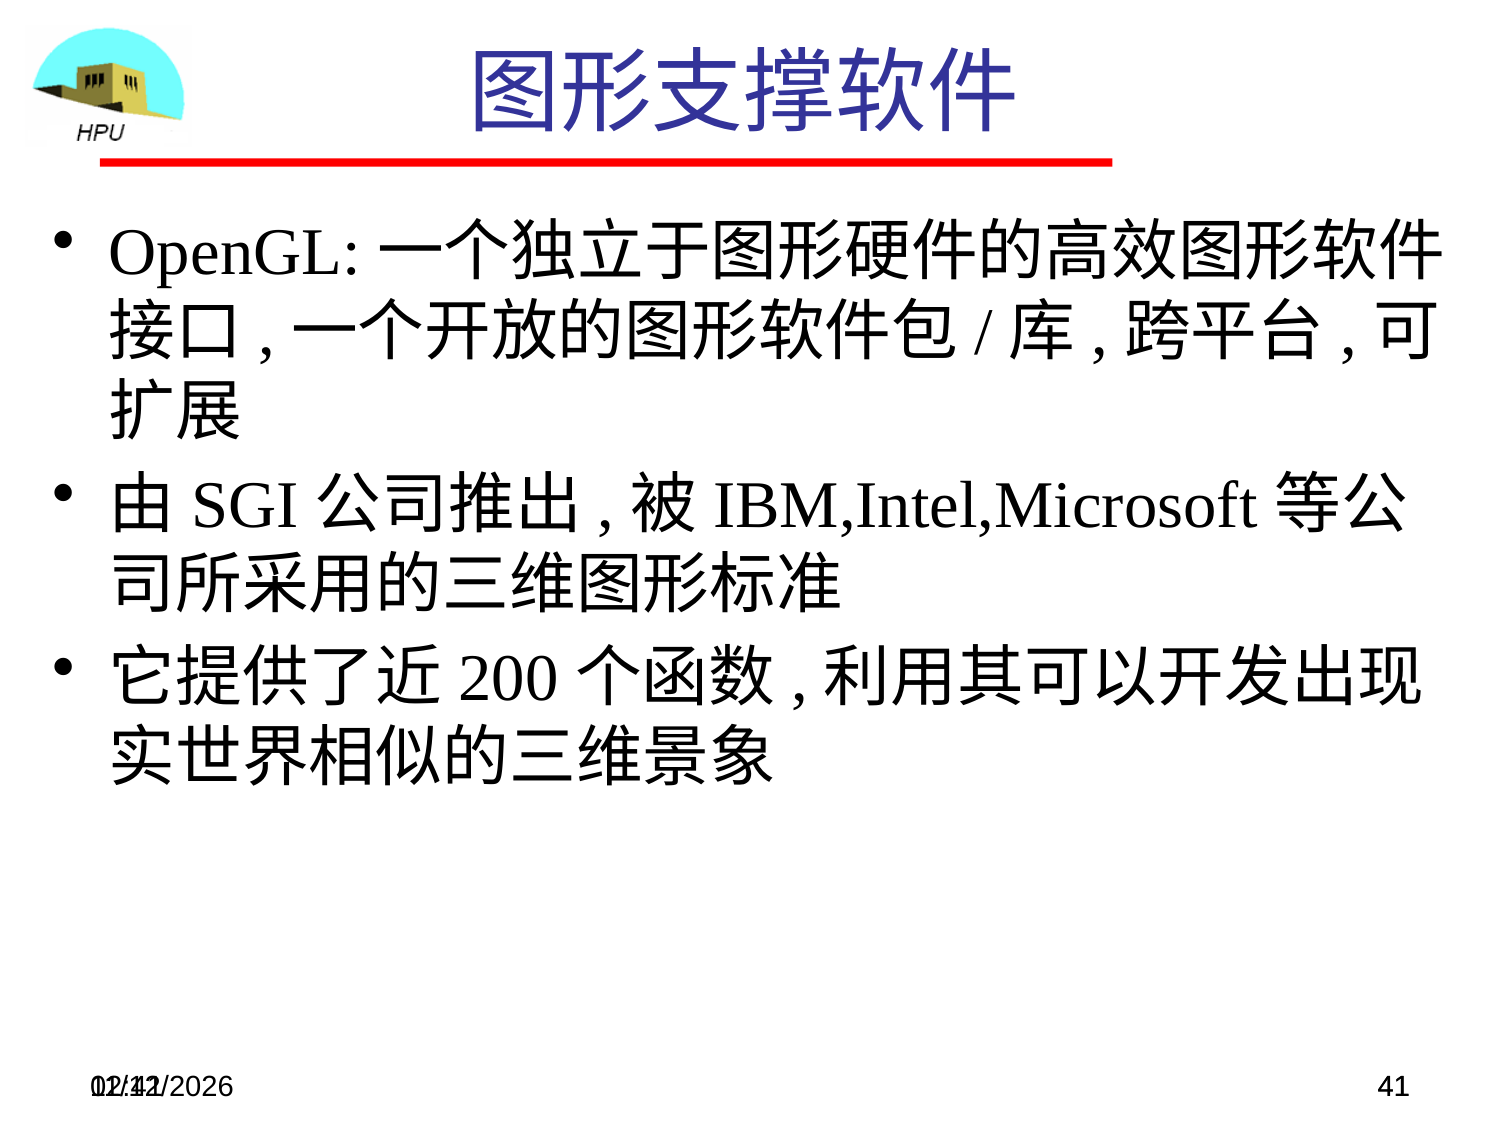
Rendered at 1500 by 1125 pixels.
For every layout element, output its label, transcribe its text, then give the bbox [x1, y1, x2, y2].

text_box 41 [1074, 1059, 1425, 1113]
title 图形支撑软件 [24, 12, 1463, 163]
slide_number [74, 1059, 426, 1113]
list OpenGL:一个独立于图形硬件的高效图形软件接口,一个开放的图形软件包/库,跨平台,可扩展 由SGI公司推出,被IBM,Intel,Microsoft等公司所采用的三维图形标准 它提供了近200个函数,利用其可以开发出现实世界相似的三维景象 [37, 200, 1475, 1050]
